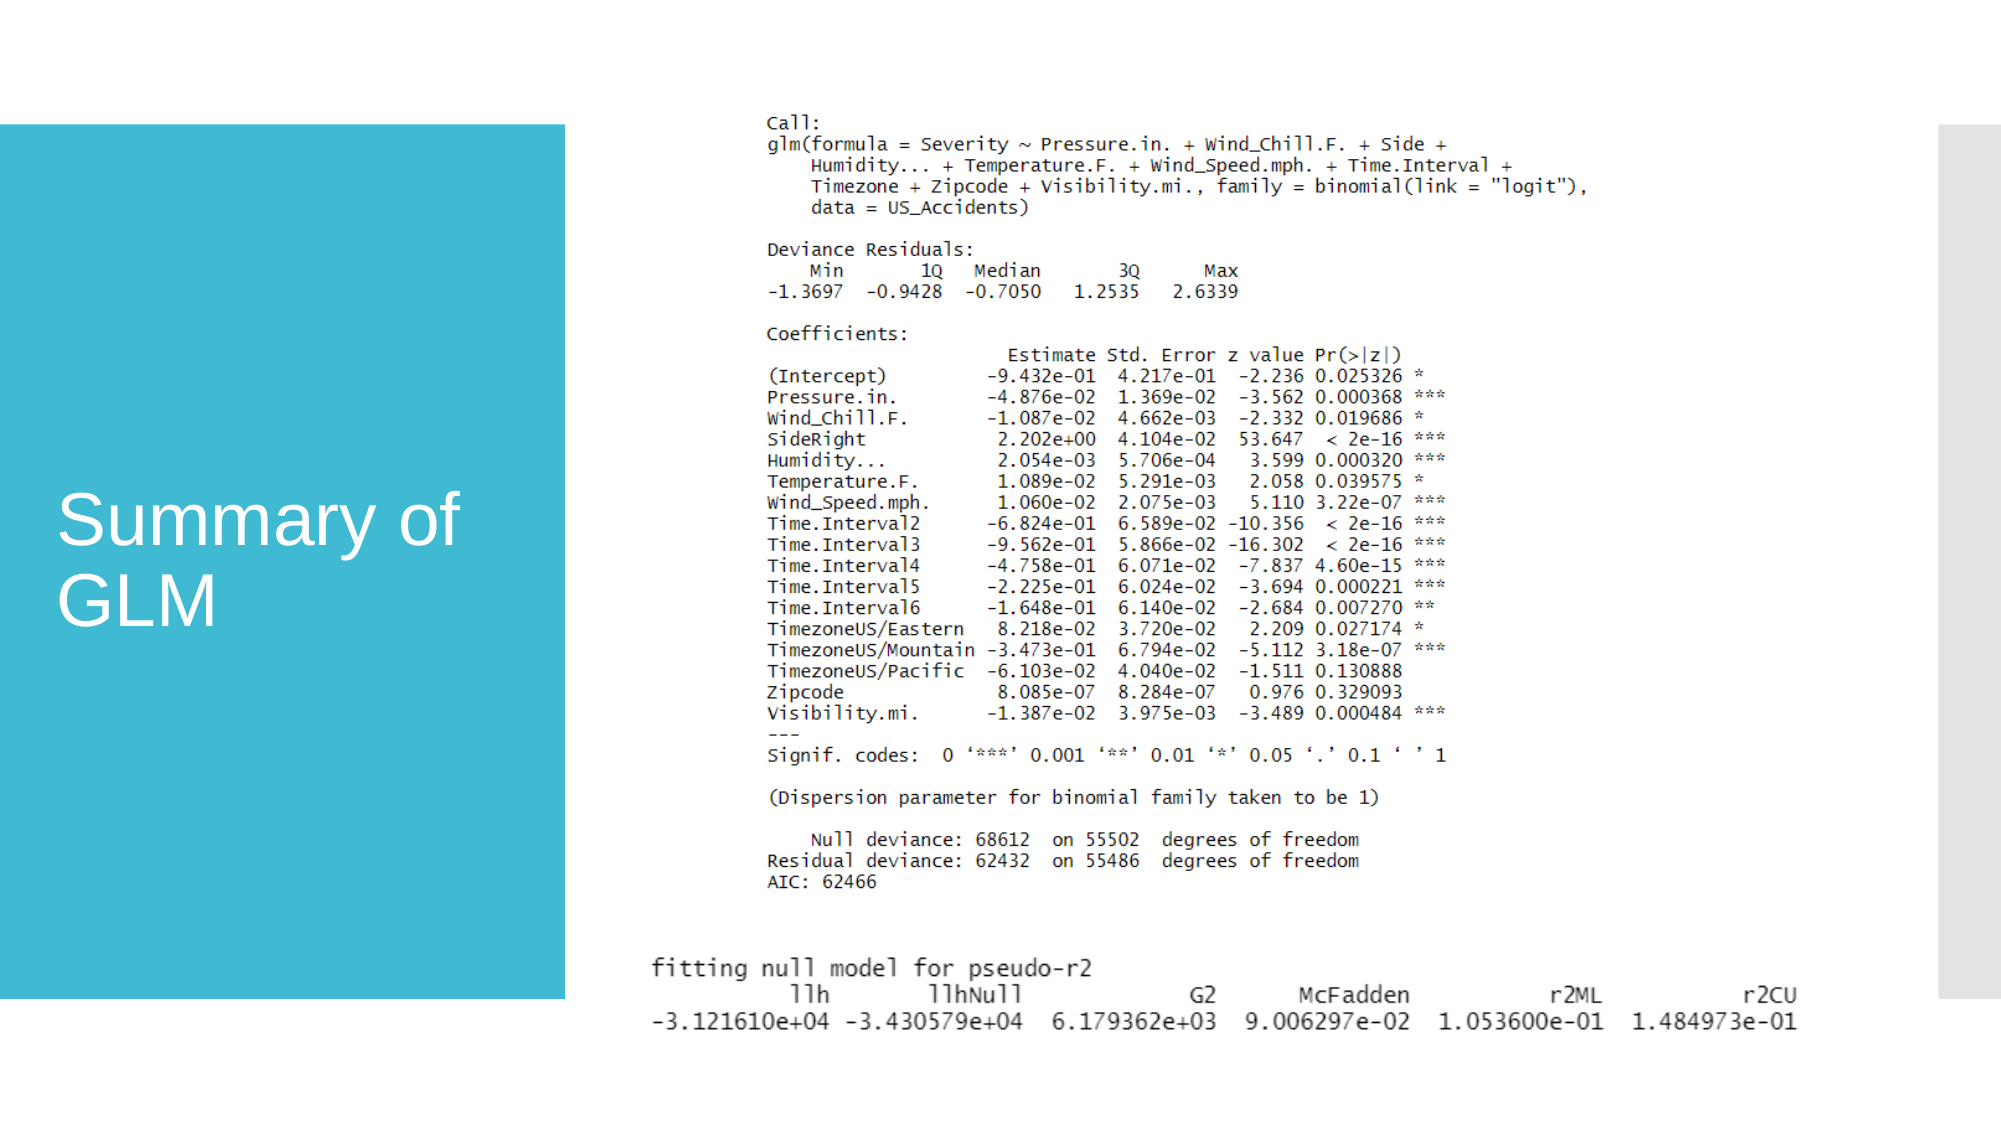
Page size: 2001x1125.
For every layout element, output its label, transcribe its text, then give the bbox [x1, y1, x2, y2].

picture [641, 938, 1815, 1048]
picture [758, 100, 1596, 893]
title Summary of GLM [41, 184, 526, 940]
